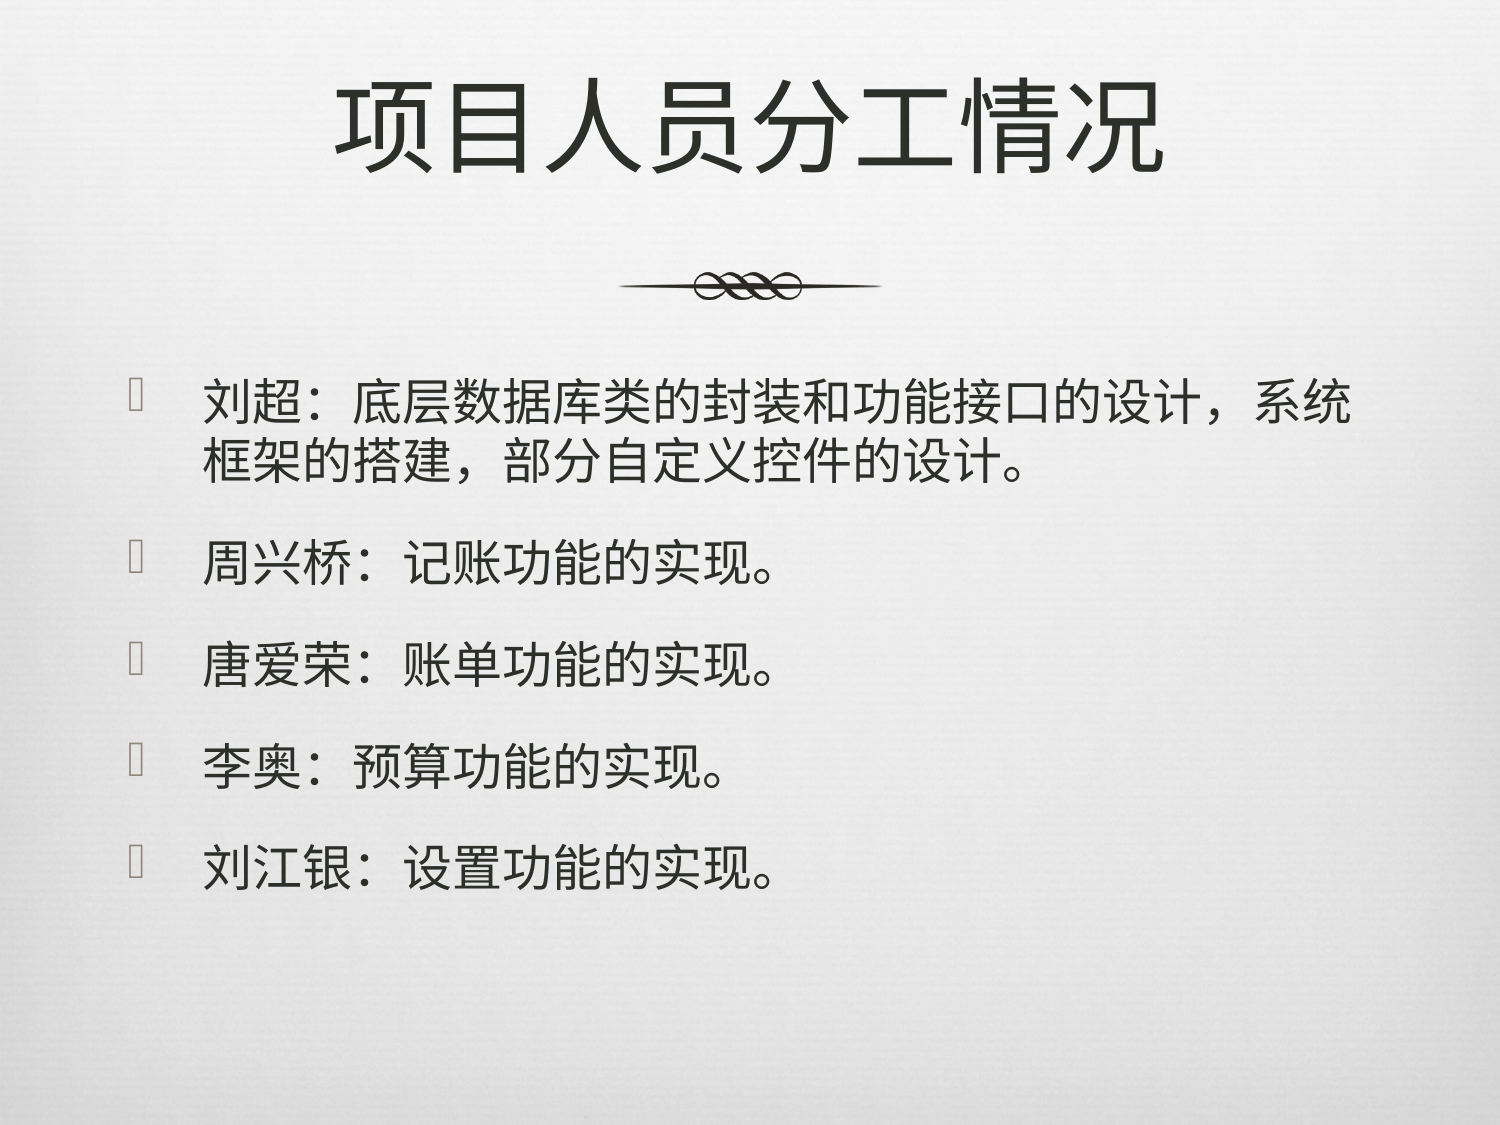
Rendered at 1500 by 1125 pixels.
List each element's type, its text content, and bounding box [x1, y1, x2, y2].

title 项目人员分工情况 [112, 11, 1388, 236]
list 刘超：底层数据库类的封装和功能接口的设计，系统框架的搭建，部分自定义控件的设计。 周兴桥：记账功能的实现。 唐爱荣：账单功能的实现。 李奥：预算功能的实现。 刘江银：设置功能的实现。 [112, 362, 1388, 963]
picture [615, 272, 885, 300]
